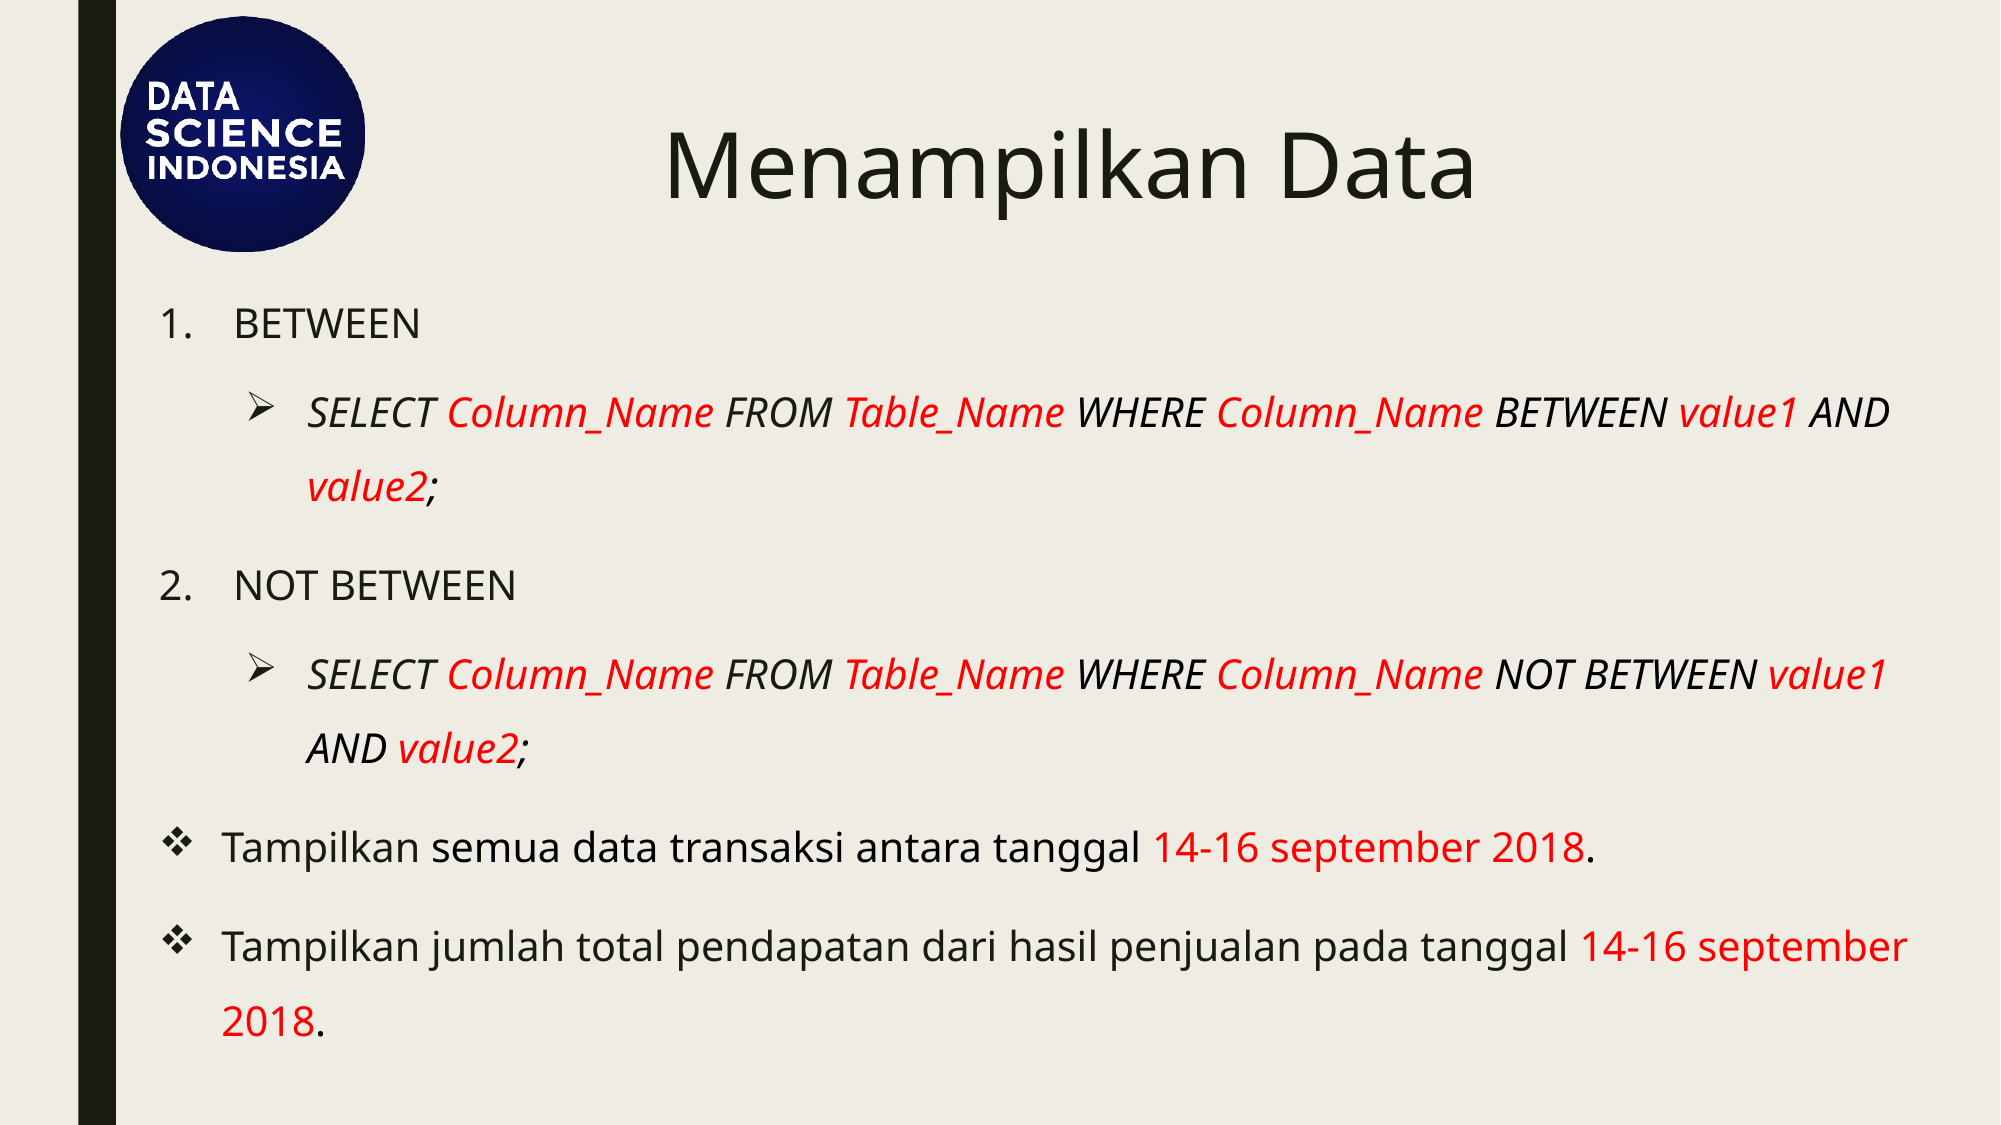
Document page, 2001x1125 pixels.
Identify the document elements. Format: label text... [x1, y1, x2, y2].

list BETWEEN SELECT Column_Name FROM Table_Name WHERE Column_Name BETWEEN value1 AND value2; NOT BETWEEN SELECT Column_Name FROM Table_Name WHERE Column_Name NOT BETWEEN value1 AND value2; Tampilkan semua data transaksi antara tanggal 14-16 september 2018. Tampilkan jumlah total pendapatan dari hasil penjualan pada tanggal 14-16 september 2018. [143, 265, 1930, 1061]
title Menampilkan Data [295, 112, 1871, 265]
picture [120, 16, 365, 252]
